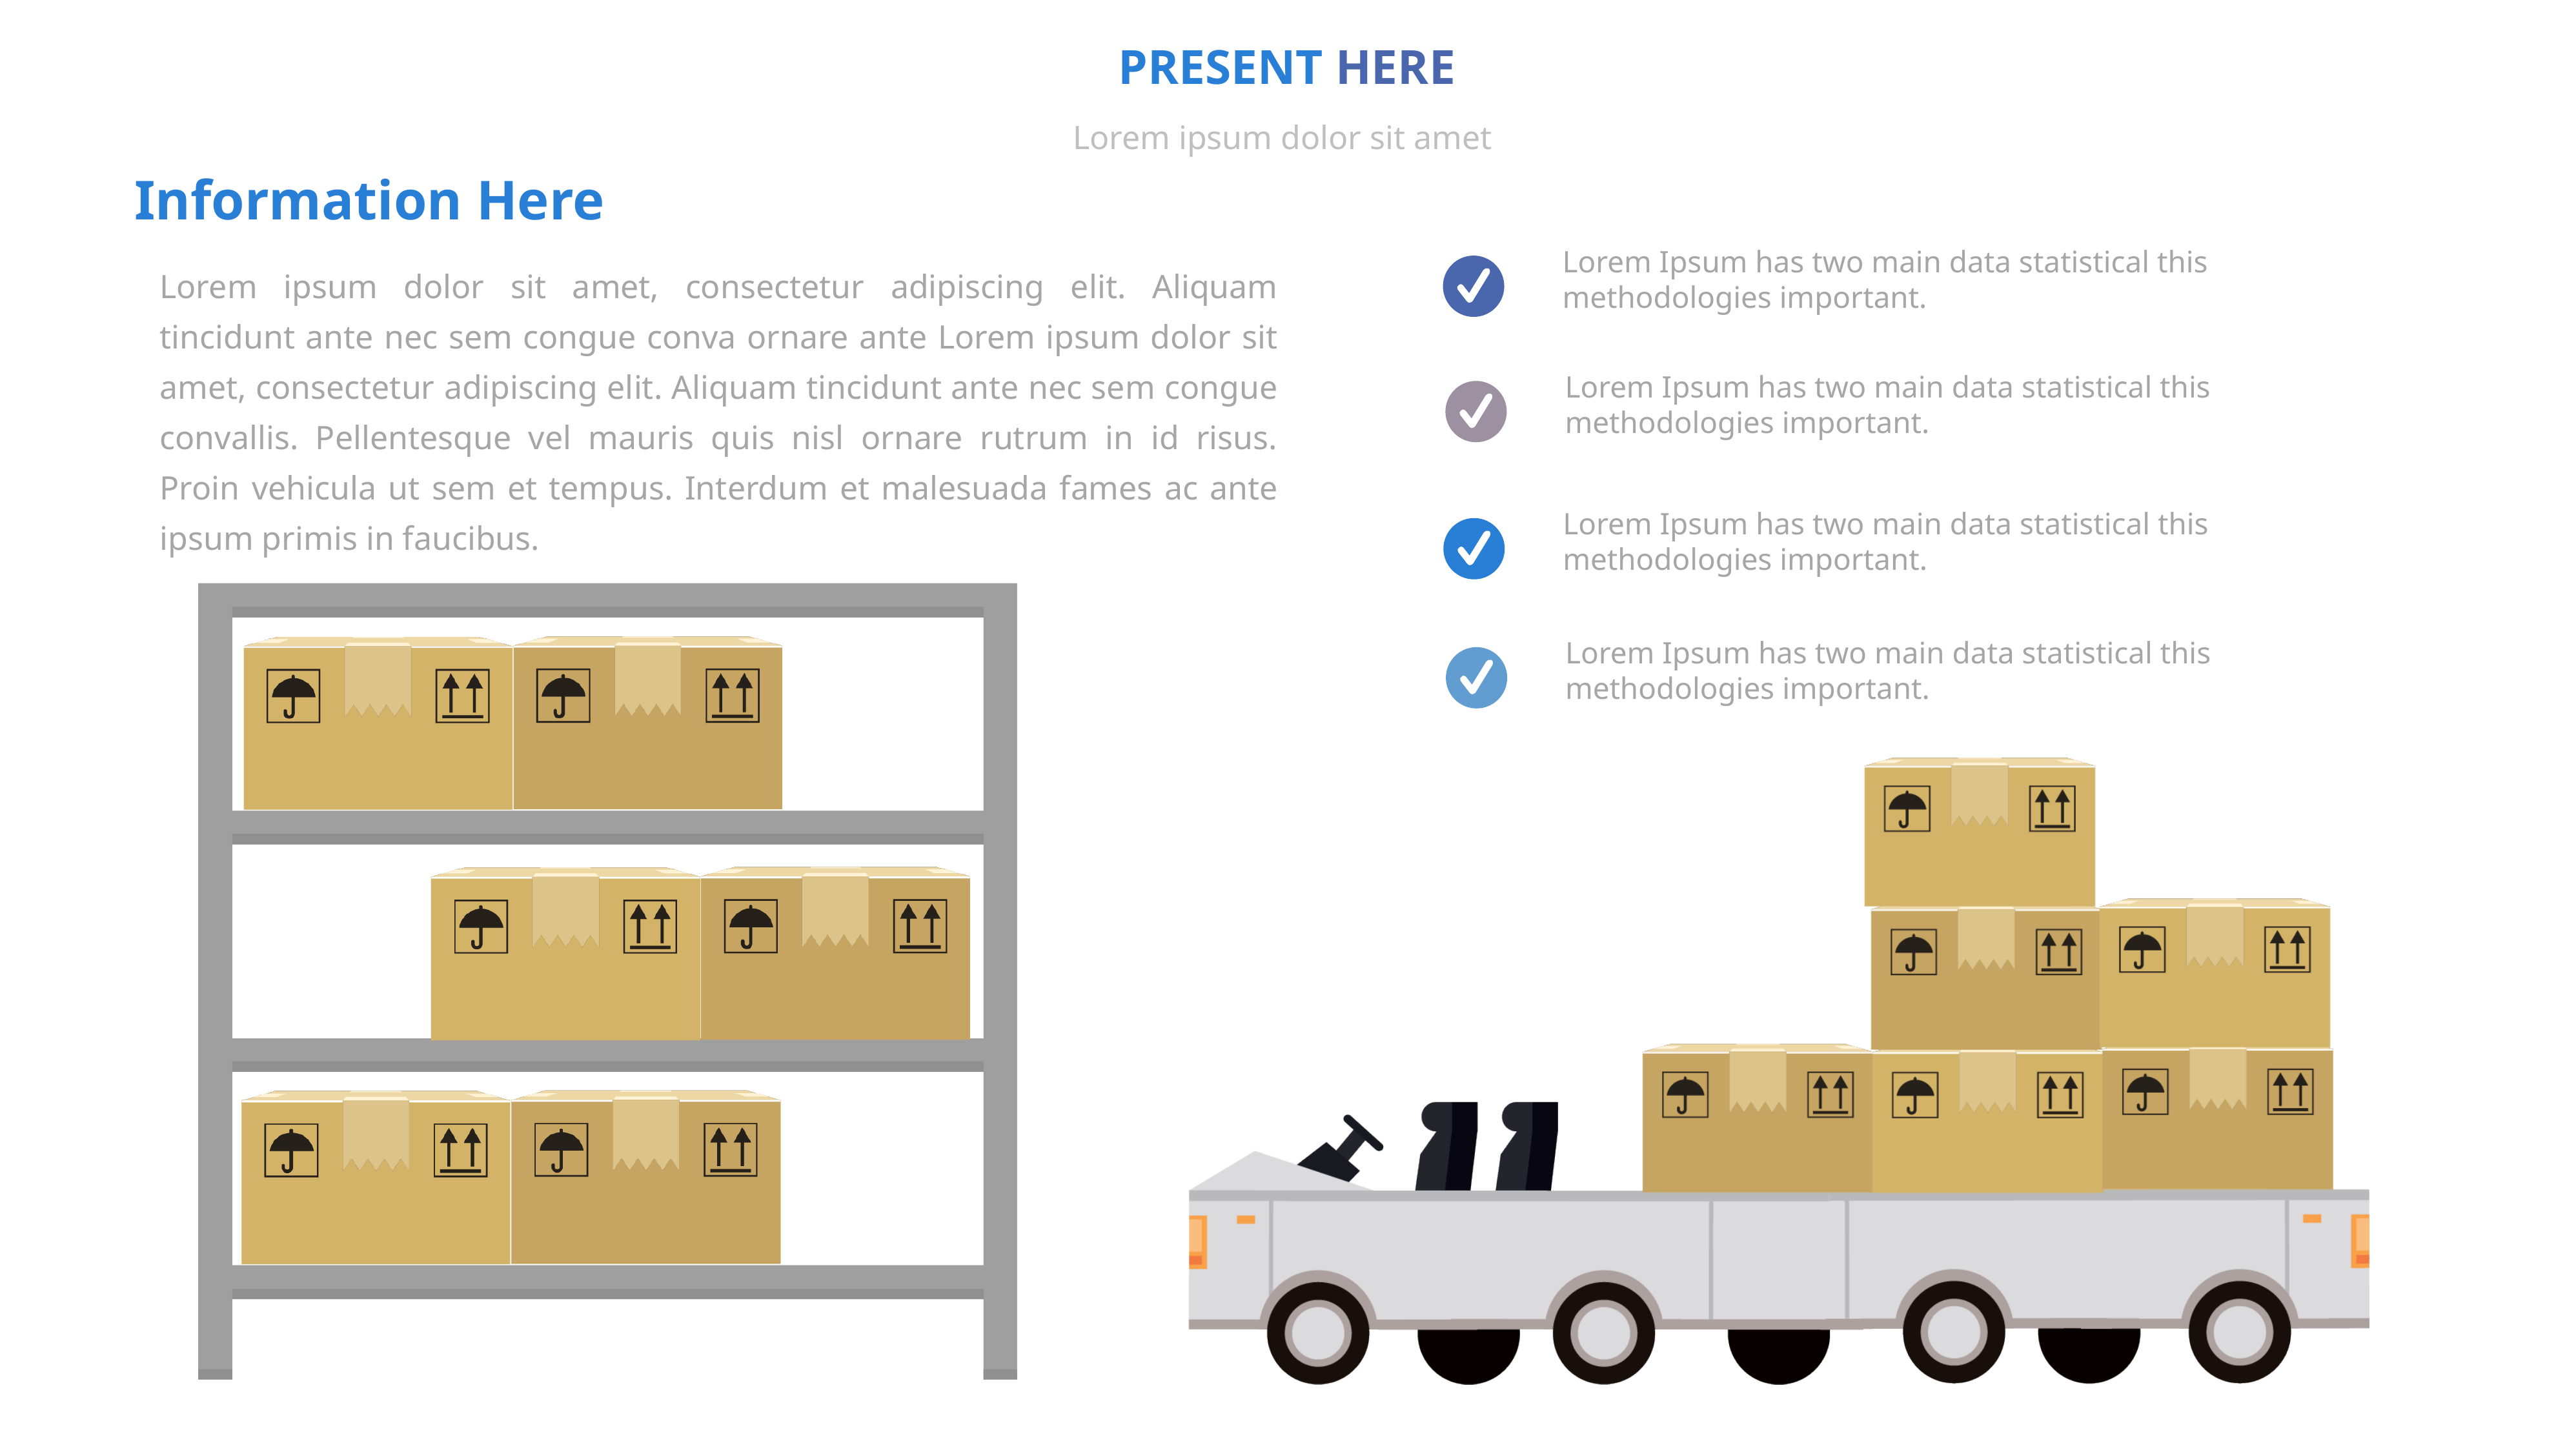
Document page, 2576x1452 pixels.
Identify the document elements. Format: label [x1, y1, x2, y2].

text_box [922, 32, 1651, 159]
text_box [150, 161, 2422, 1385]
